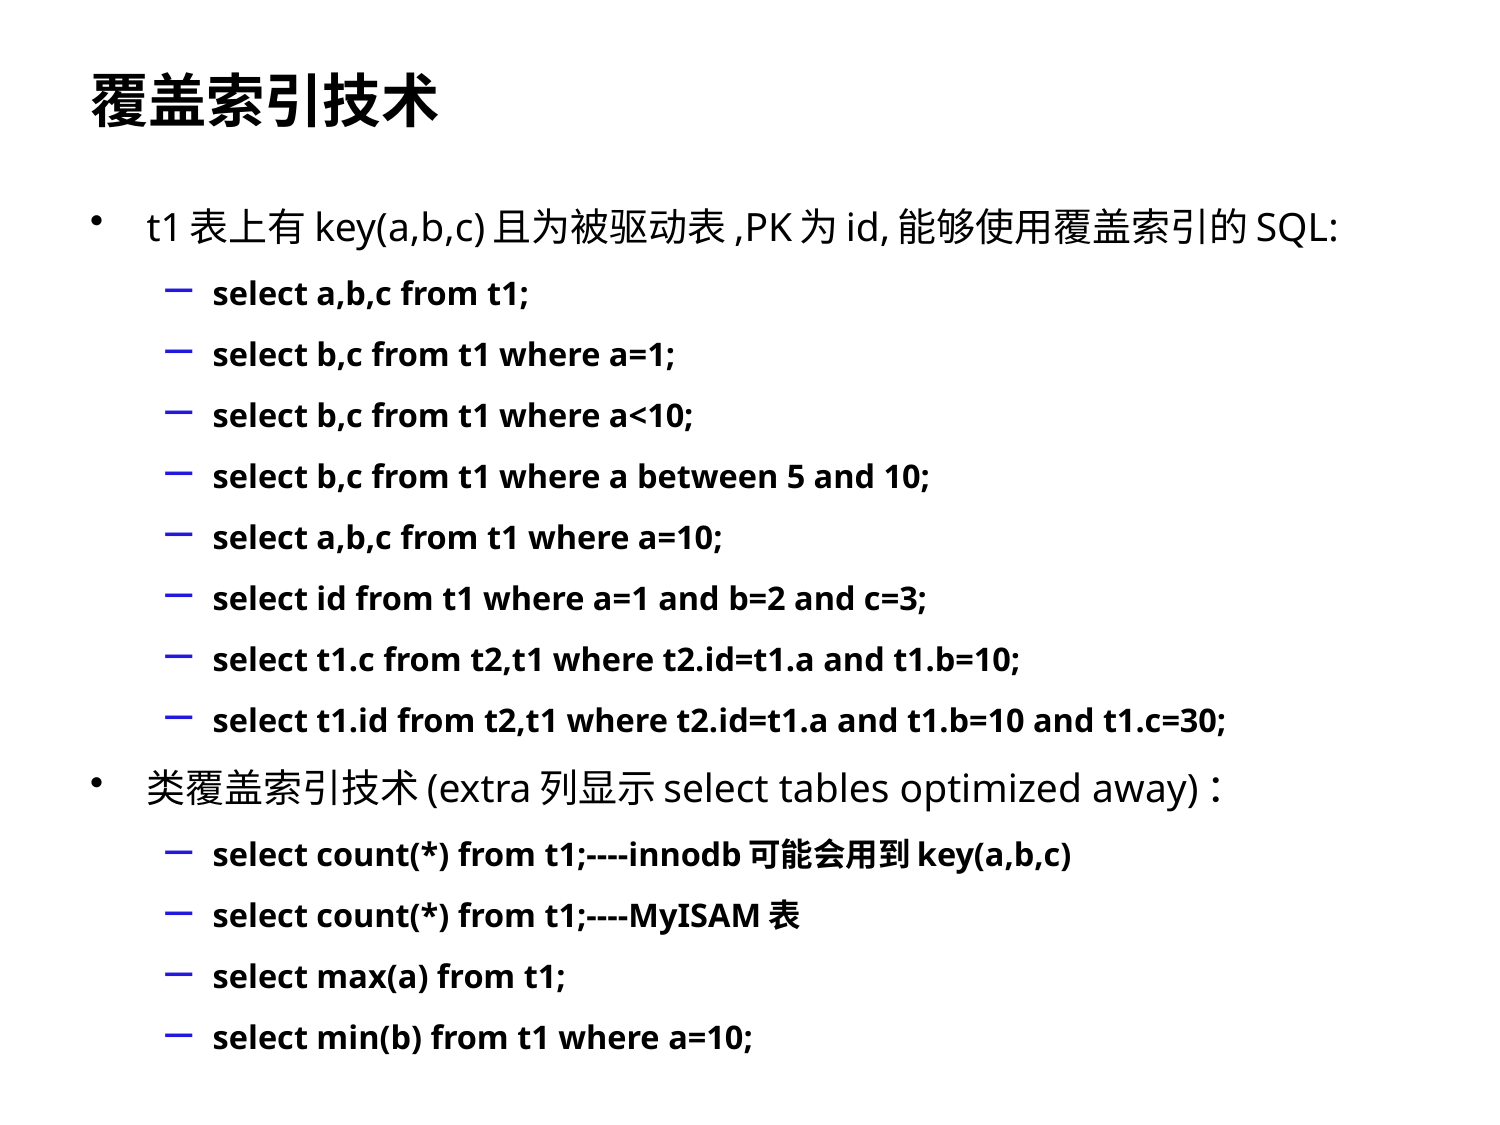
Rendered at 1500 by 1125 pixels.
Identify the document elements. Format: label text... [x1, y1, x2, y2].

list t1表上有key(a,b,c)且为被驱动表,PK为id,能够使用覆盖索引的SQL: select a,b,c from t1; select b,c from t1 where a=1; select b,c from t1 where a<10; select b,c from t1 where a between 5 and 10; select a,b,c from t1 where a=10; select id from t1 where a=1 and b=2 and c=3; select t1.c from t2,t1 where t2.id=t1.a and t1.b=10; select t1.id from t2,t1 where t2.id=t1.a and t1.b=10 and t1.c=30; 类覆盖索引技术(extra列显示select tables optimized away)： select count(*) from t1;----innodb可能会用到key(a,b,c) select count(*) from t1;----MyISAM表 select max(a) from t1; select min(b) from t1 where a=10; [74, 187, 1426, 1067]
title 覆盖索引技术 [74, 34, 1426, 163]
